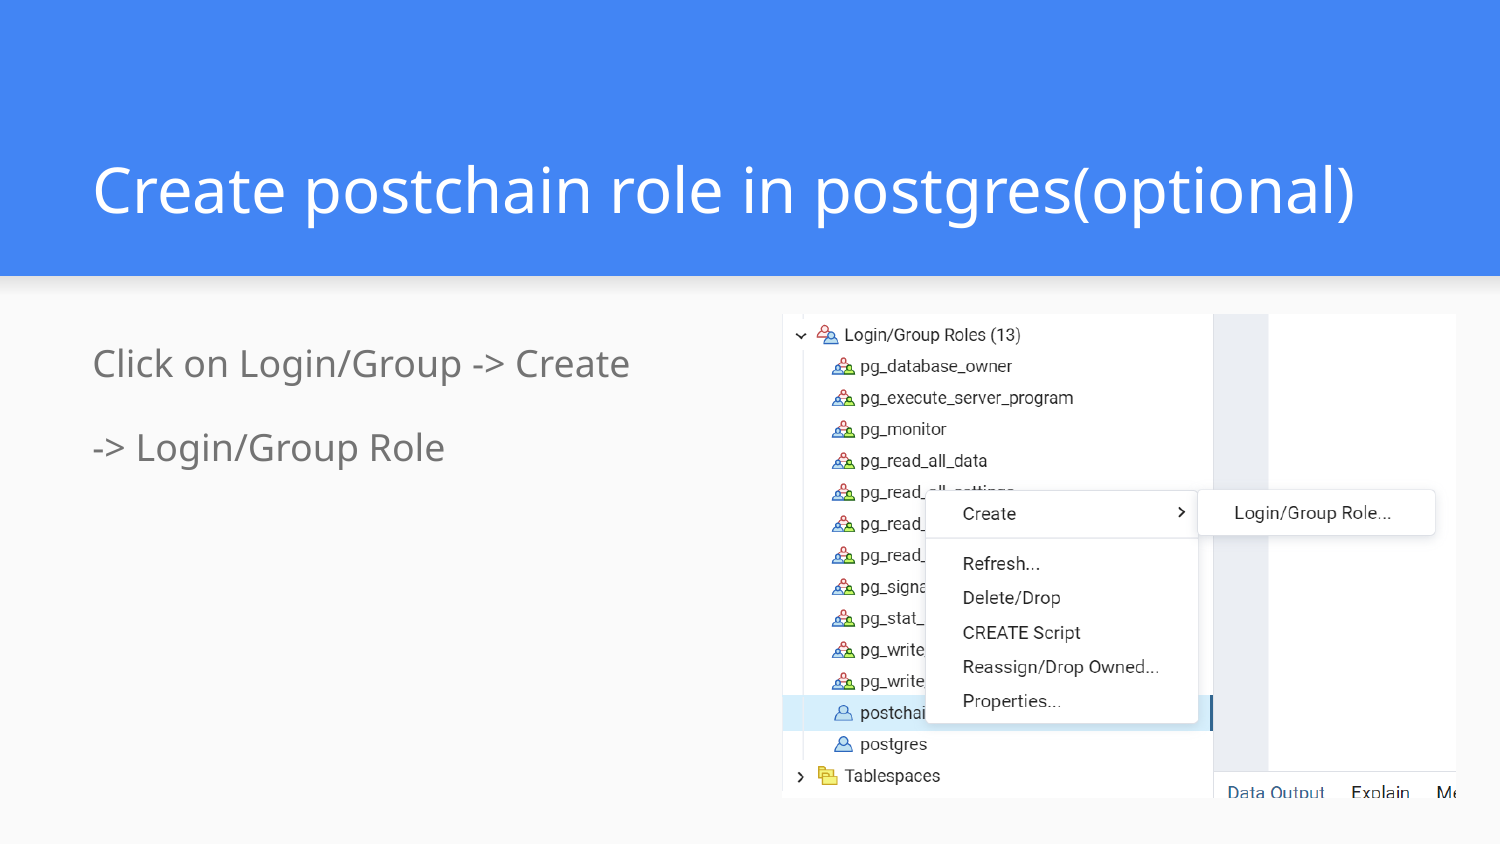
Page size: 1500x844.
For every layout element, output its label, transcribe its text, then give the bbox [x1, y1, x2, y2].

title Create postchain role in postgres(optional) [77, 121, 1427, 248]
picture [782, 314, 1456, 798]
list Click on Login/Group -> Create -> Login/Group Role [77, 314, 781, 760]
